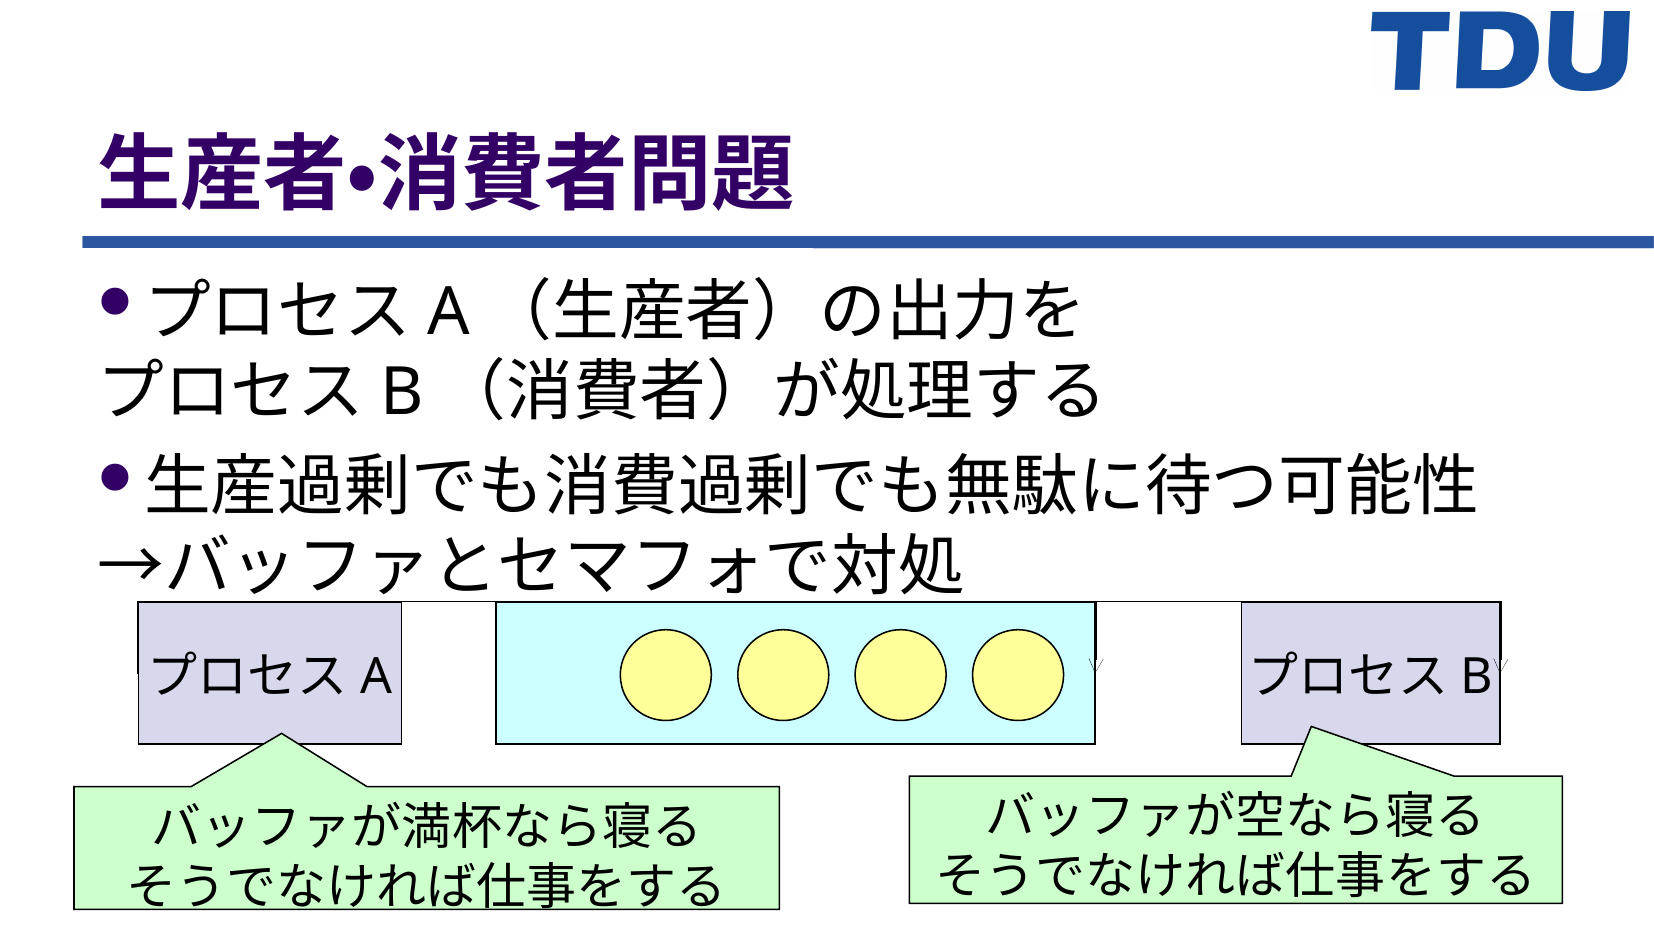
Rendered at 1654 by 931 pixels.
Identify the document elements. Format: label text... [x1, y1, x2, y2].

text_box [855, 629, 947, 721]
text_box バッファが空なら寝る そうでなければ仕事をする [909, 726, 1563, 904]
title 生産者・消費者問題 [82, 56, 1571, 228]
text_box バッファが満杯なら寝る そうでなければ仕事をする [73, 733, 780, 910]
list プロセスA（生産者）の出力を プロセスB（消費者）が処理する 生産過剰でも消費過剰でも無駄に待つ可能性 →バッファとセマフォで対処 [82, 259, 1571, 800]
text_box [496, 603, 1096, 745]
text_box プロセスA [138, 603, 402, 745]
text_box [972, 629, 1064, 721]
text_box [620, 629, 712, 721]
text_box [737, 629, 829, 721]
picture [1371, 11, 1630, 91]
text_box プロセスB [1241, 603, 1501, 745]
